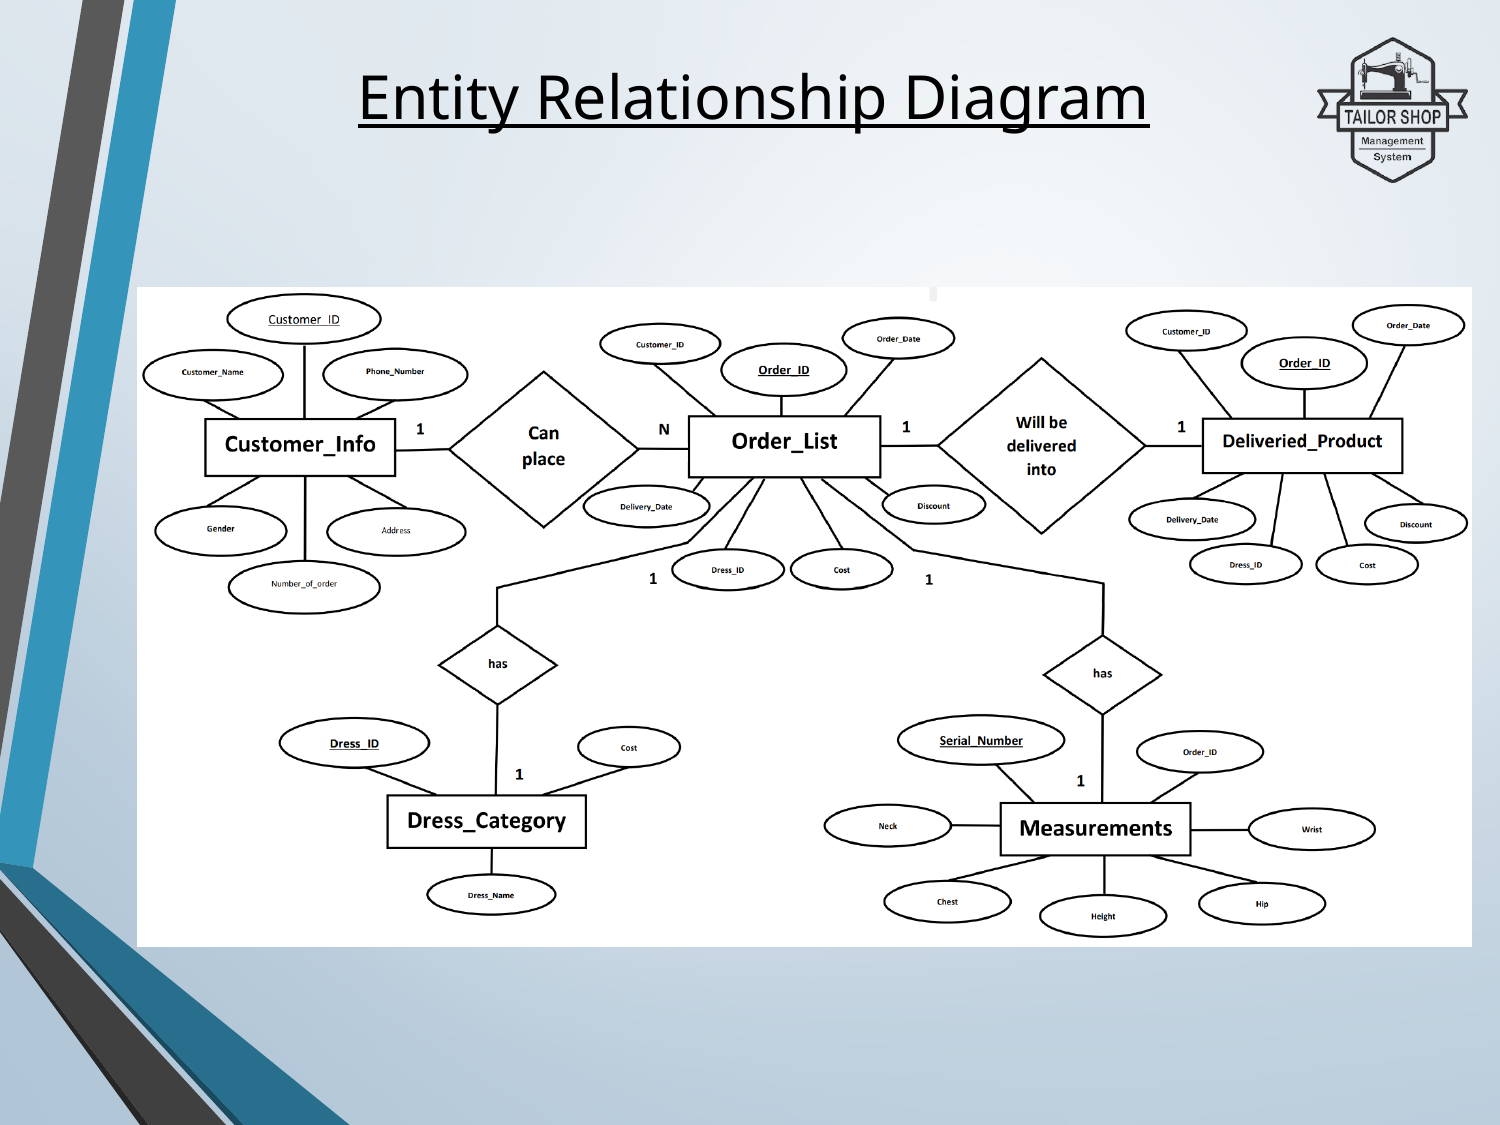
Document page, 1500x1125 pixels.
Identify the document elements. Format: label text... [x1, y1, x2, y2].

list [137, 287, 1473, 947]
title Entity Relationship Diagram [82, 50, 1425, 213]
picture [1317, 37, 1468, 183]
